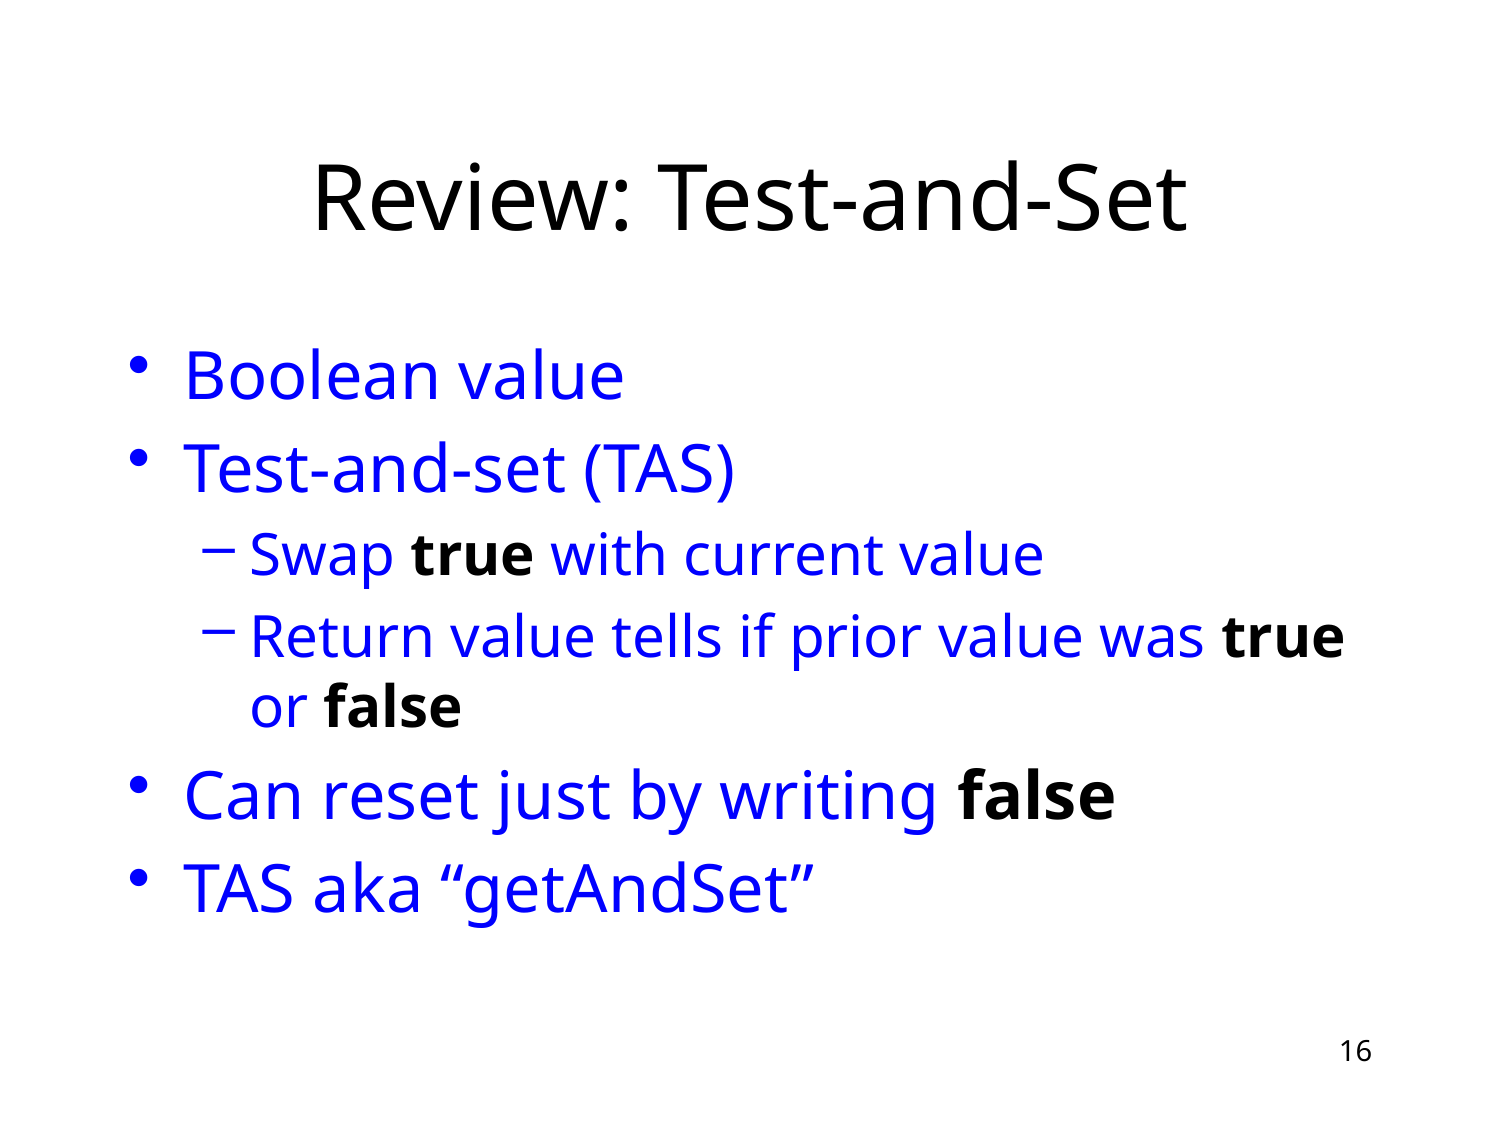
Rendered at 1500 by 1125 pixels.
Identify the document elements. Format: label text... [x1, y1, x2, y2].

list Boolean value Test-and-set (TAS) Swap true with current value Return value tells if prior value was true or false Can reset just by writing false TAS aka “getAndSet” [112, 324, 1388, 1000]
title Review: Test-and-Set [112, 99, 1388, 288]
slide_number 16 [1074, 1024, 1388, 1101]
